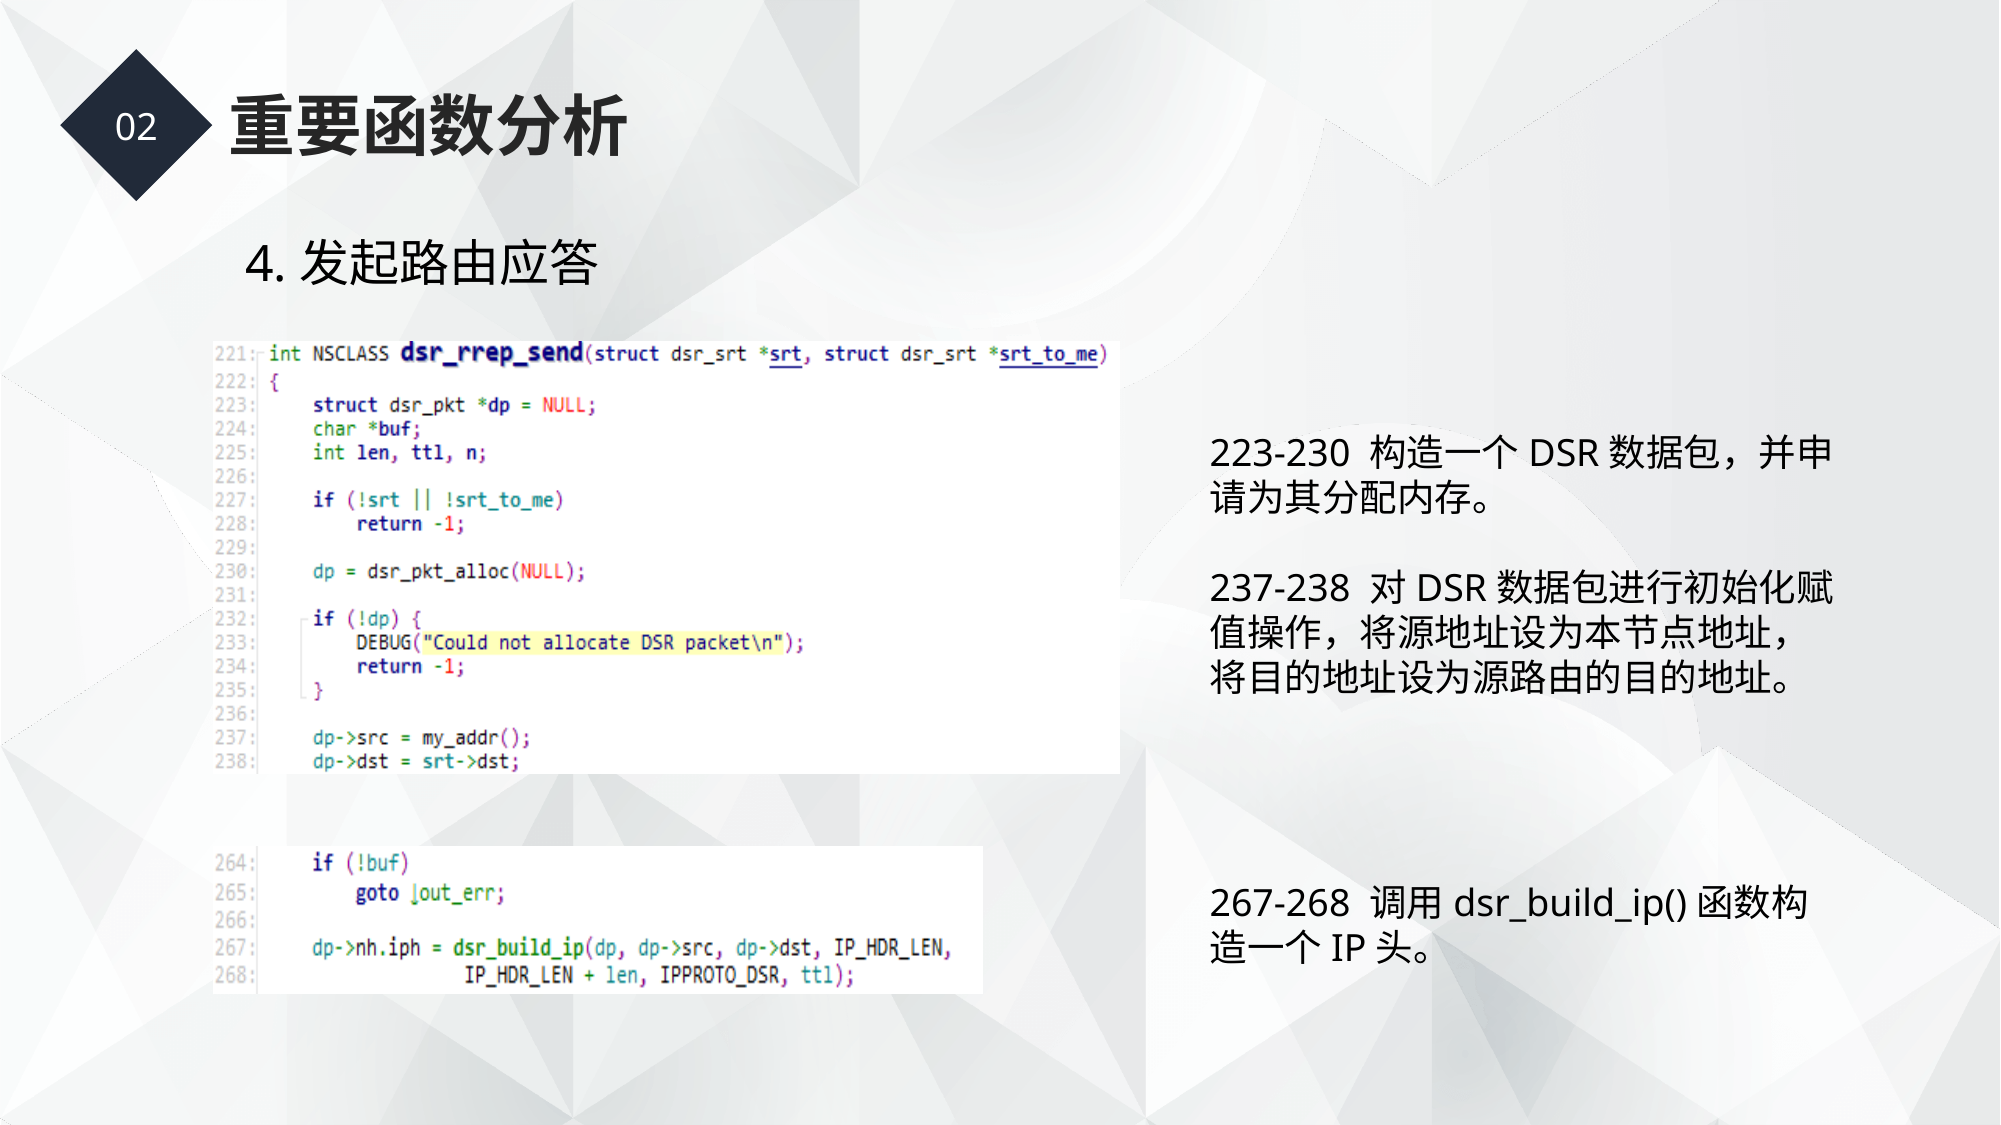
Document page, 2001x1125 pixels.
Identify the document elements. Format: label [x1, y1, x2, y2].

picture [0, 0, 2000, 1125]
text_box [60, 49, 836, 202]
